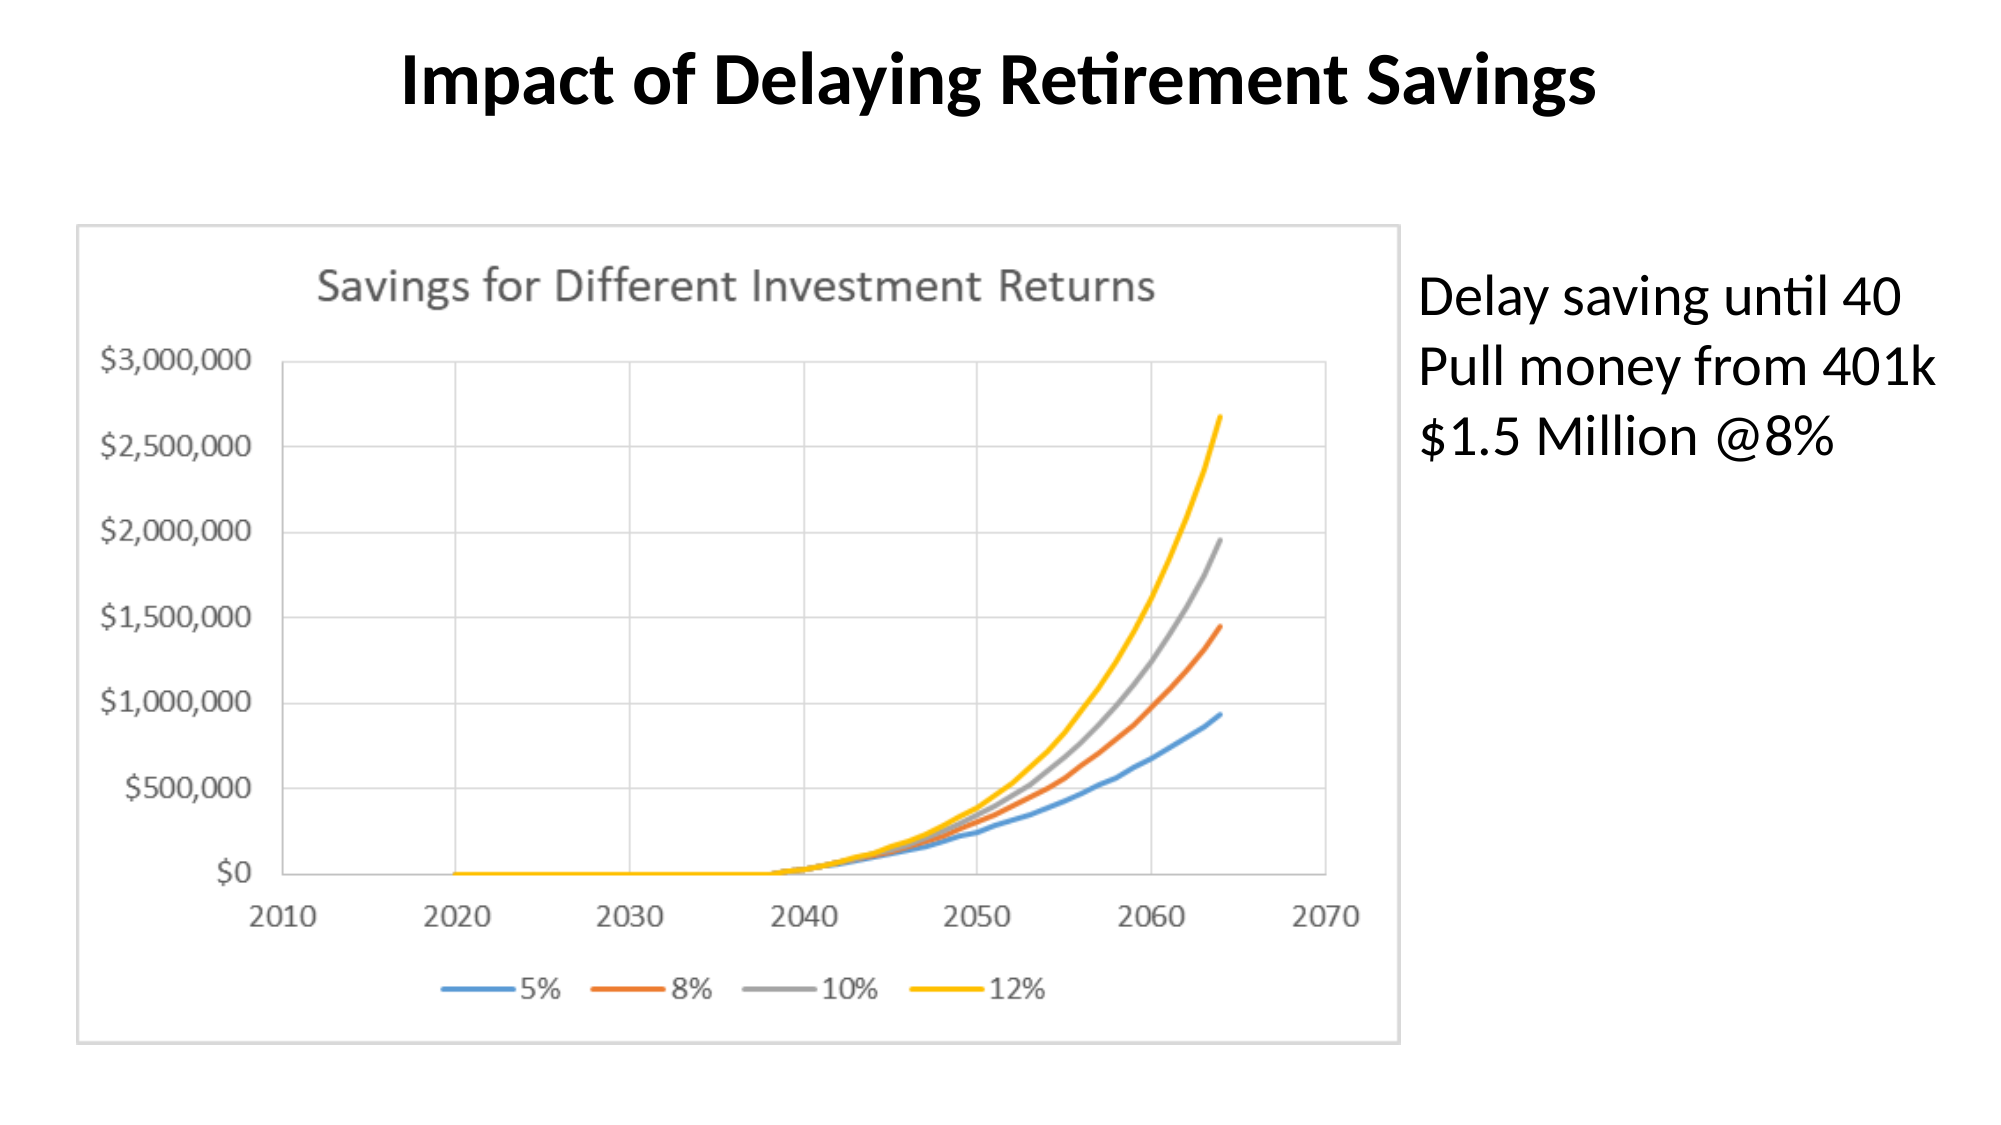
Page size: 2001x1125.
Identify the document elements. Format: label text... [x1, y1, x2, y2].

text_box Delay saving until 40 Pull money from 401k $1.5 Million @8% [1404, 249, 1953, 475]
text_box Impact of Delaying Retirement Savings [385, 22, 1614, 128]
picture [76, 224, 1401, 1045]
